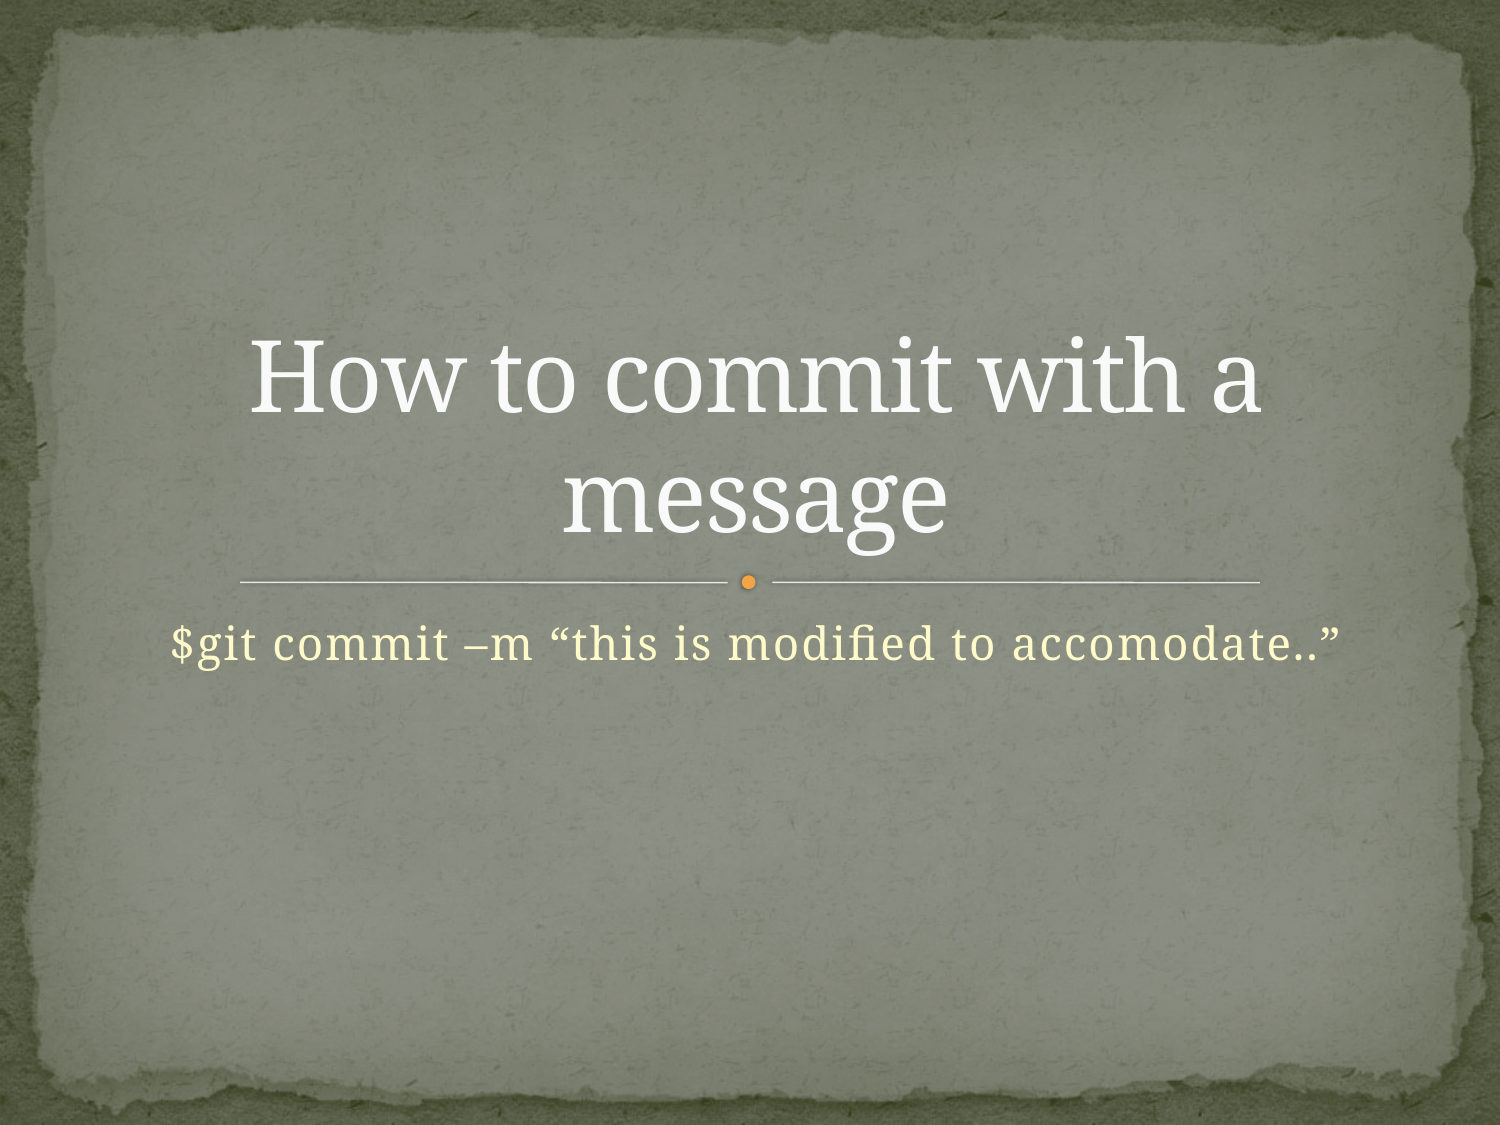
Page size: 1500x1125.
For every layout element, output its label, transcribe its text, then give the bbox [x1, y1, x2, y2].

subtitle $git commit –m “this is modified to accomodate..” [75, 606, 1438, 795]
title How to commit with a message [74, 235, 1438, 561]
